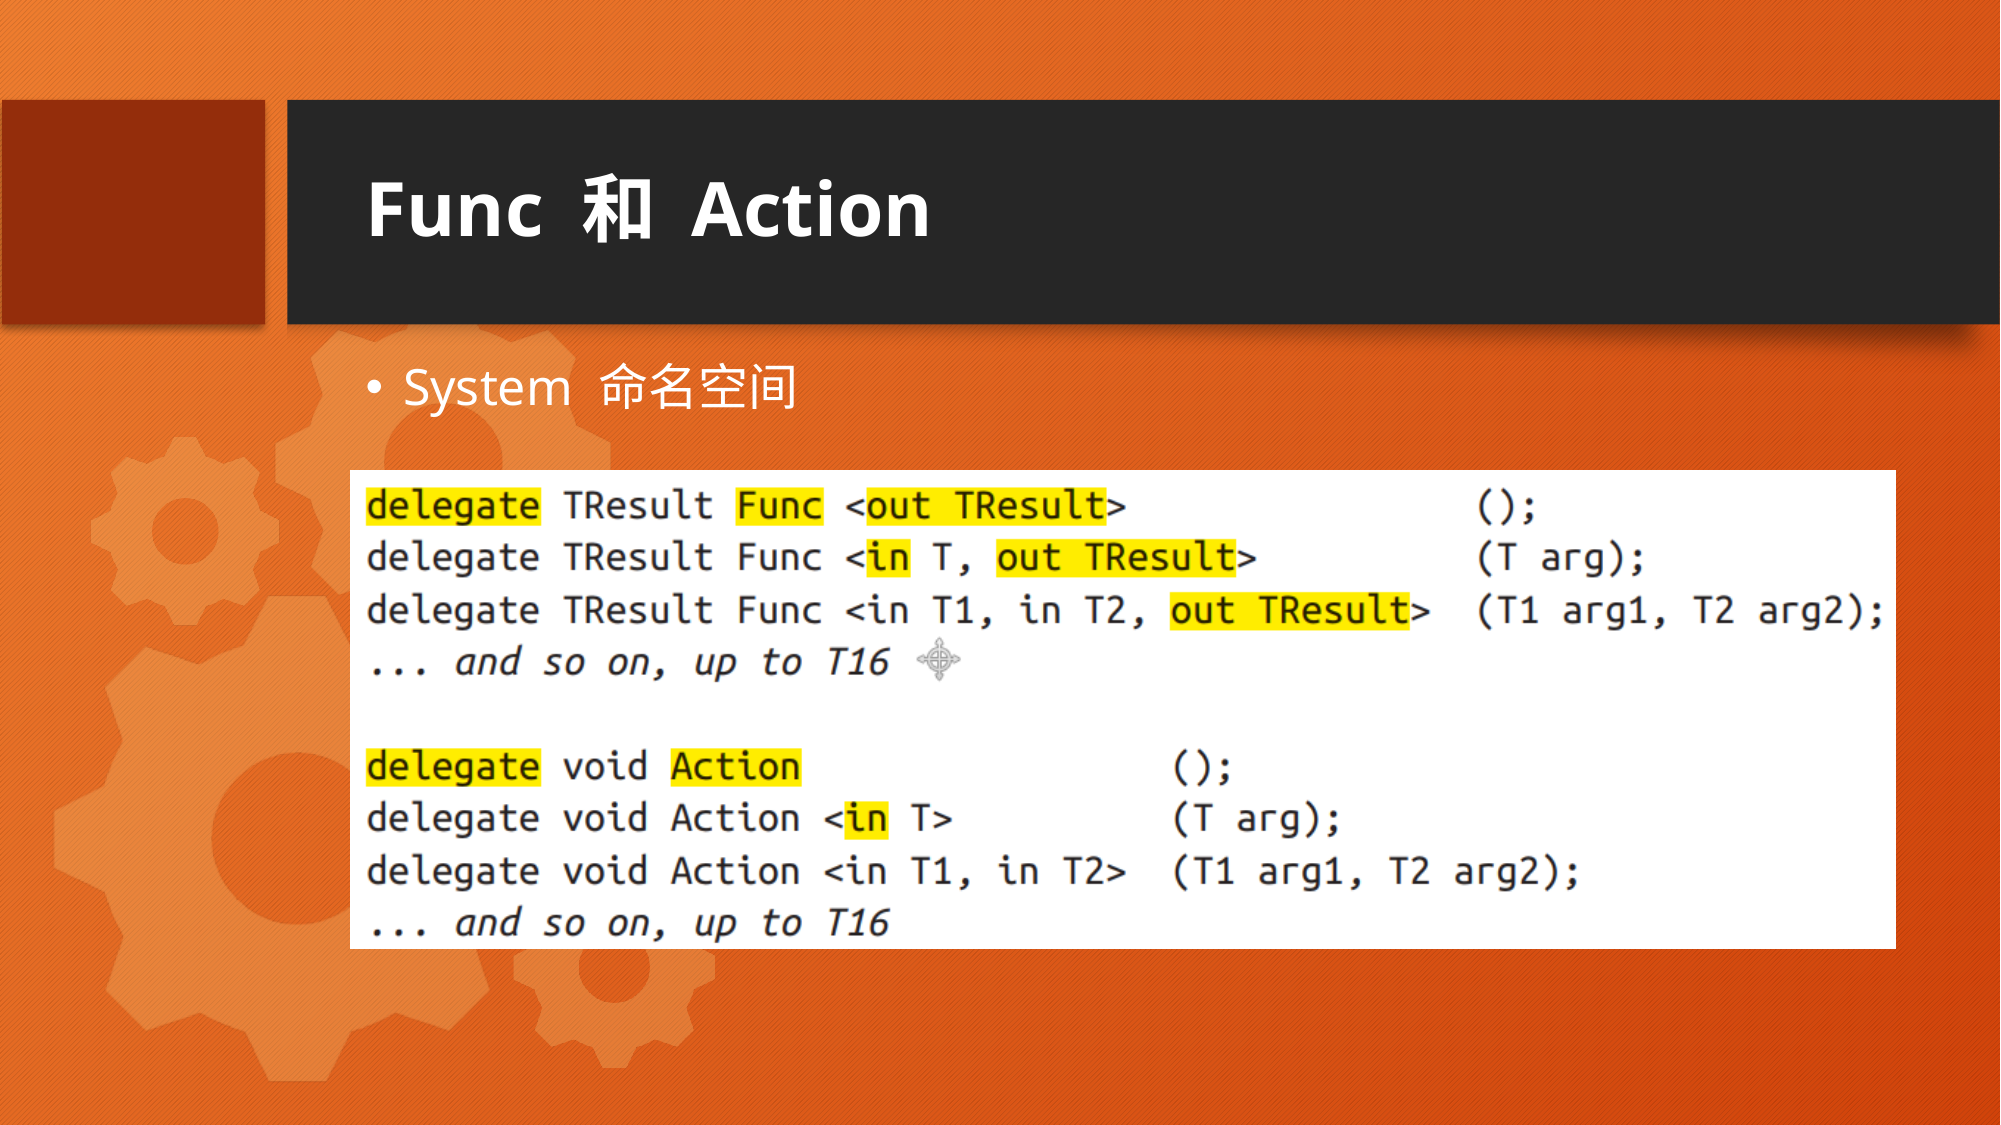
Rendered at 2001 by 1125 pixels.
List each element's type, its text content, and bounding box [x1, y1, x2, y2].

title Func 和 Action [350, 123, 1928, 301]
picture [11, 226, 2000, 1109]
list System 命名空间 [350, 354, 1928, 962]
